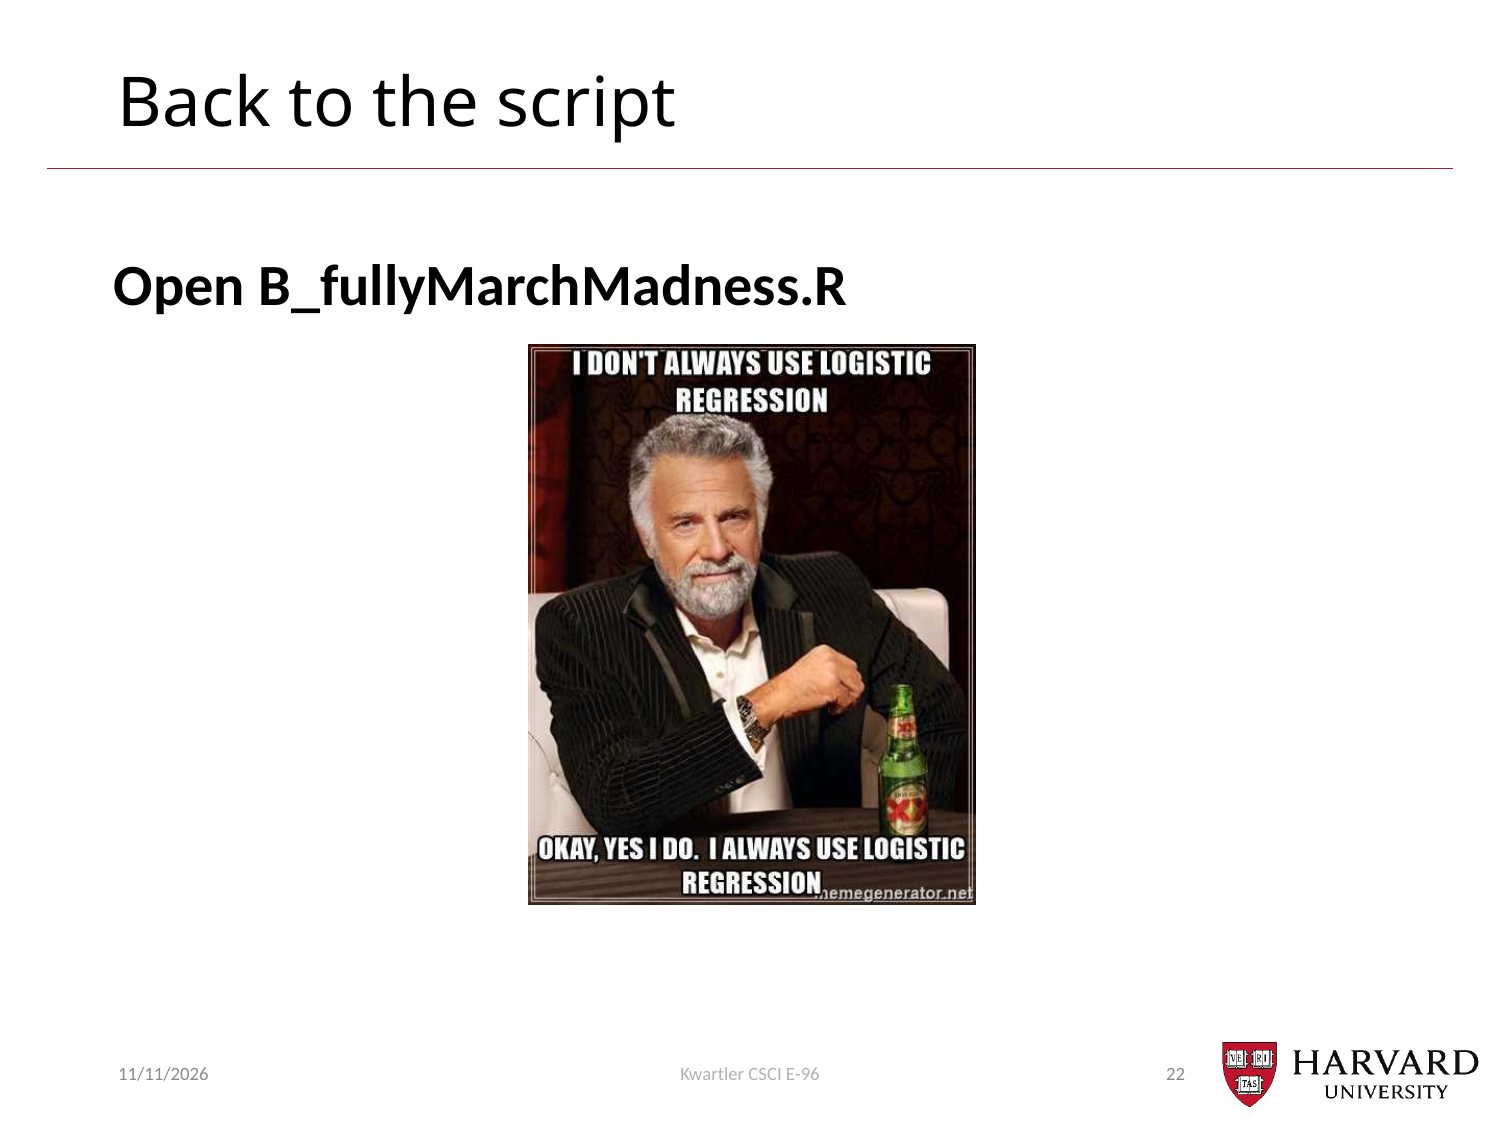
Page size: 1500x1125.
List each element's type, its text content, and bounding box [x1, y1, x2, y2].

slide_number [103, 1042, 441, 1103]
footer Kwartler CSCI E-96 [496, 1042, 1004, 1103]
slide_number 22 [1059, 1042, 1200, 1103]
picture [1200, 1024, 1500, 1125]
picture [528, 344, 976, 905]
text_box Open B_fullyMarchMadness.R [99, 239, 863, 325]
title Back to the script [103, 59, 1397, 157]
